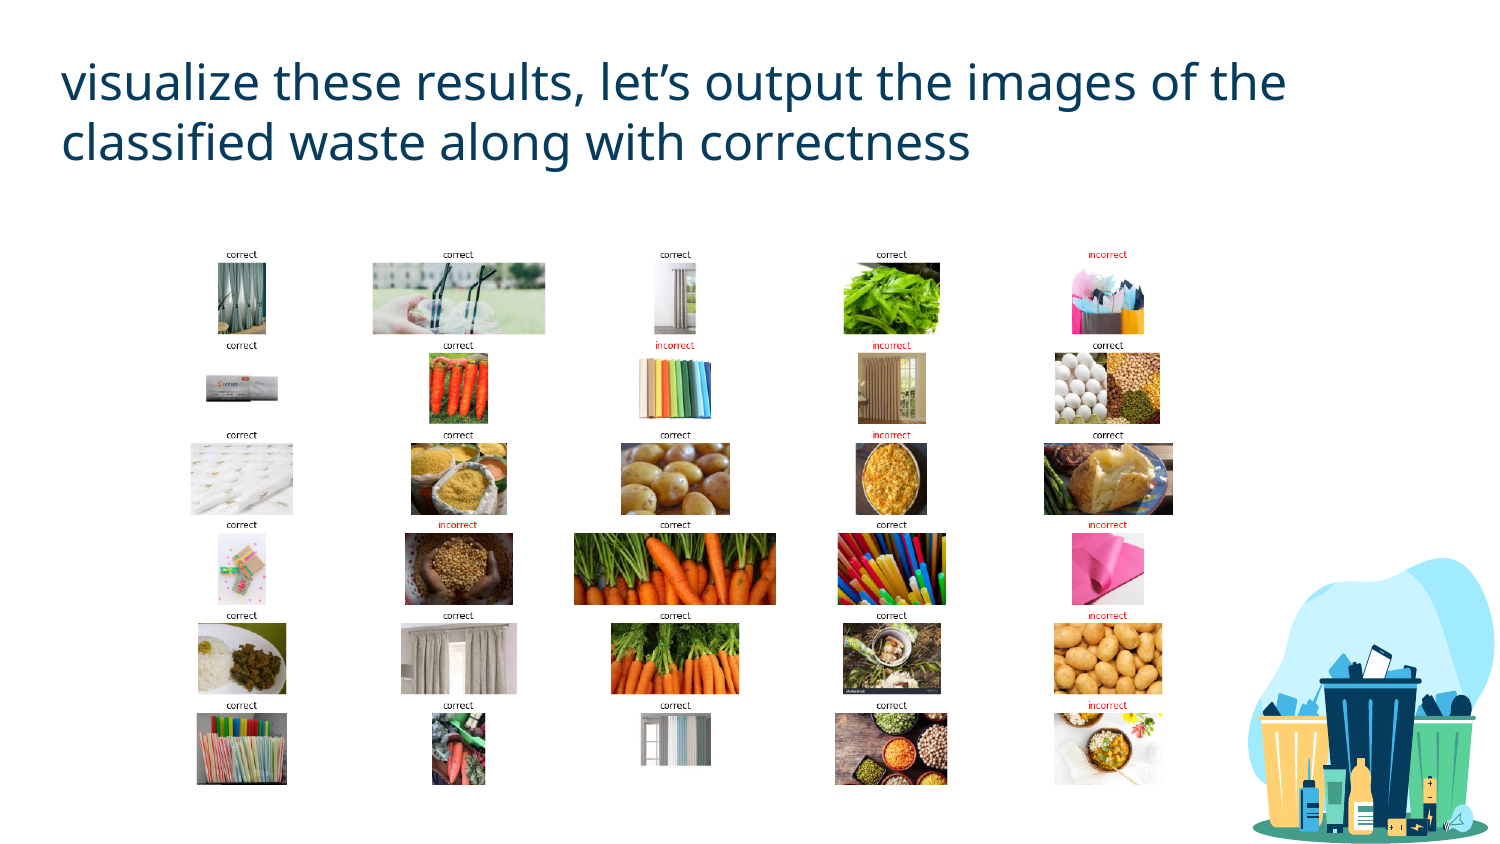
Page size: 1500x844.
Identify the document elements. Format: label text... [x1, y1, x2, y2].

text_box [1246, 557, 1500, 844]
title visualize these results, let’s output the images of the classified waste along with correctness [46, 35, 1374, 136]
picture [185, 245, 1177, 791]
